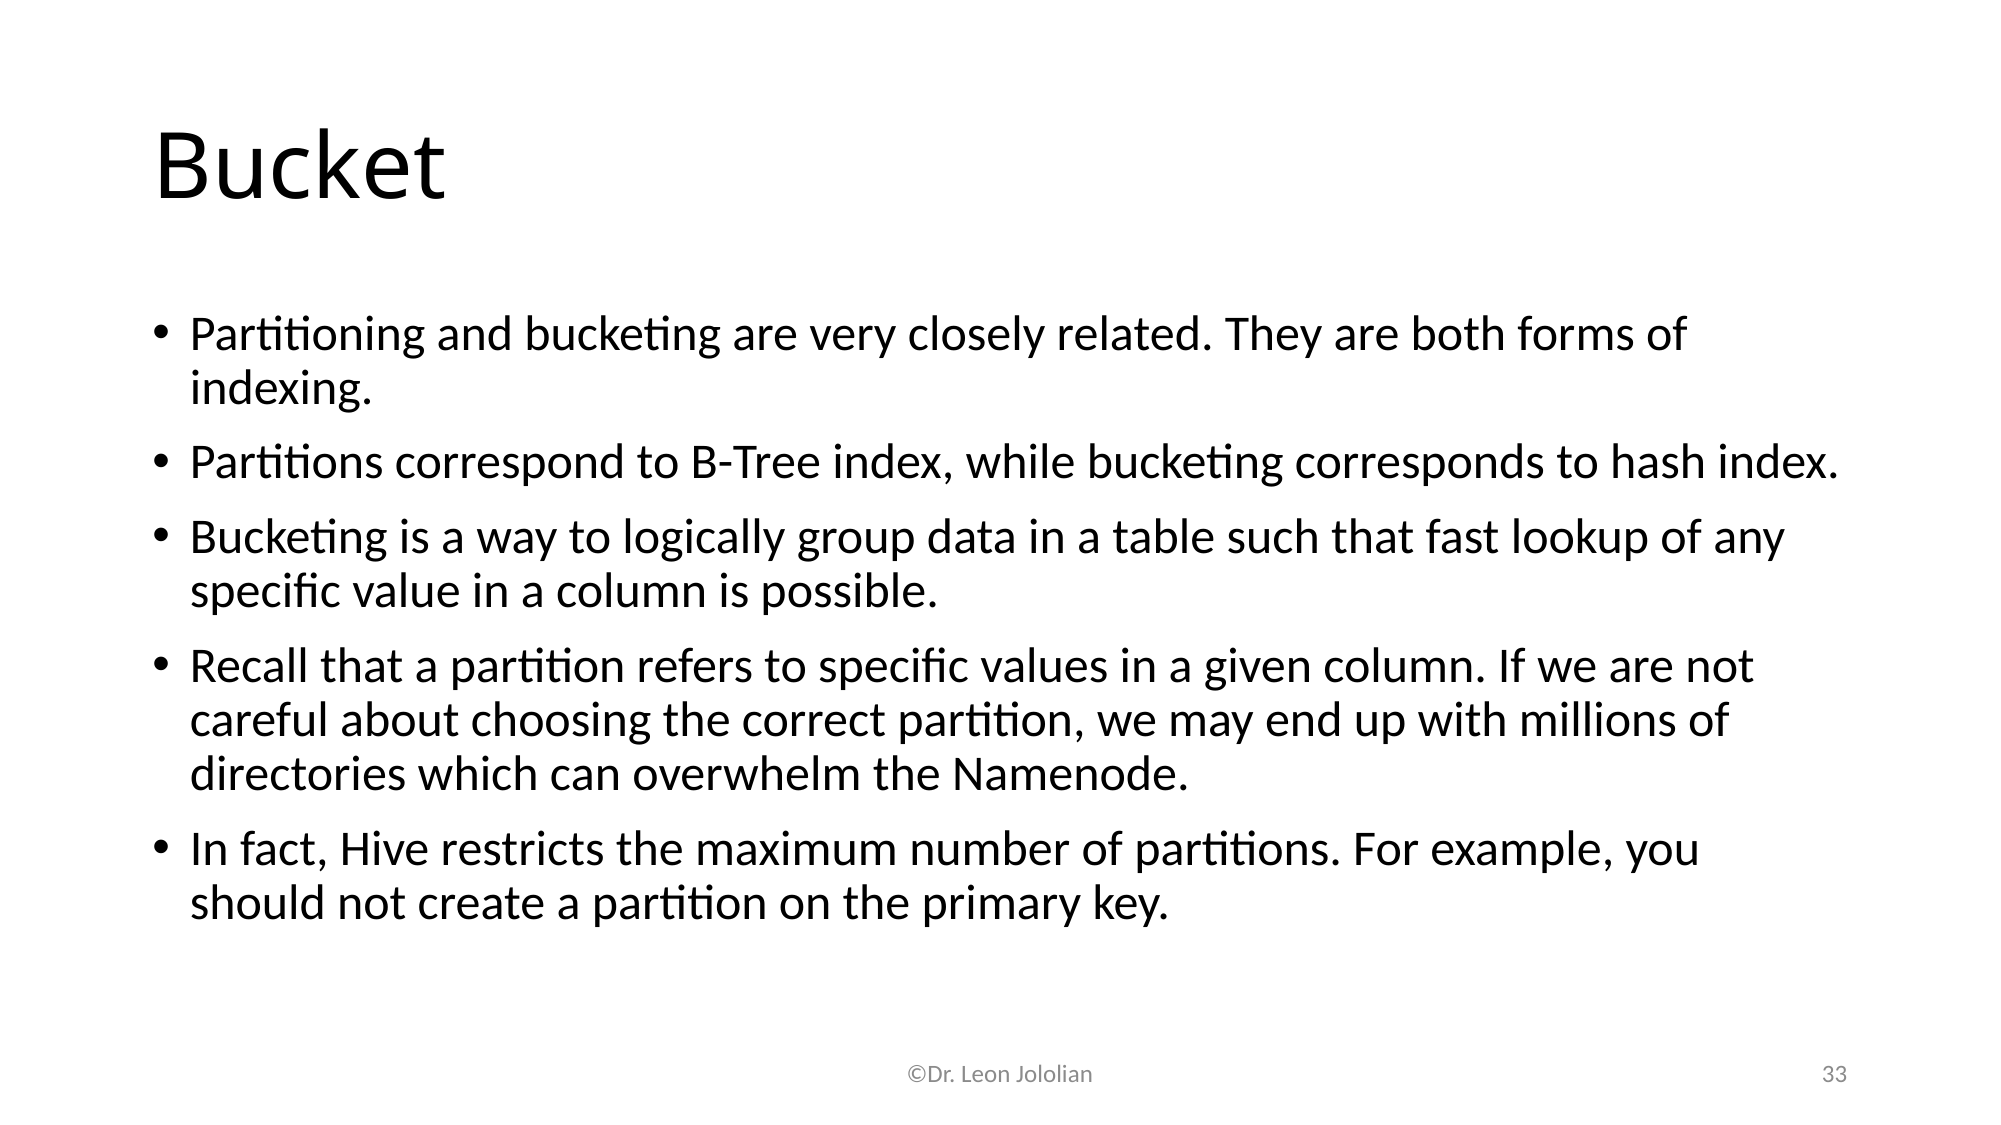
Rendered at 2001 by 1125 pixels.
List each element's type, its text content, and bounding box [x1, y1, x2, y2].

footer ©Dr. Leon Jololian [662, 1042, 1338, 1103]
title Bucket [137, 59, 1863, 278]
slide_number 33 [1412, 1042, 1863, 1103]
list Partitioning and bucketing are very closely related. They are both forms of indexing. Partitions correspond to B-Tree index, while bucketing corresponds to hash index. Bucketing is a way to logically group data in a table such that fast lookup of any specific value in a column is possible. Recall that a partition refers to specific values in a given column. If we are not careful about choosing the correct partition, we may end up with millions of directories which can overwhelm the Namenode. In fact, Hive restricts the maximum number of partitions. For example, you should not create a partition on the primary key. [137, 299, 1863, 1014]
